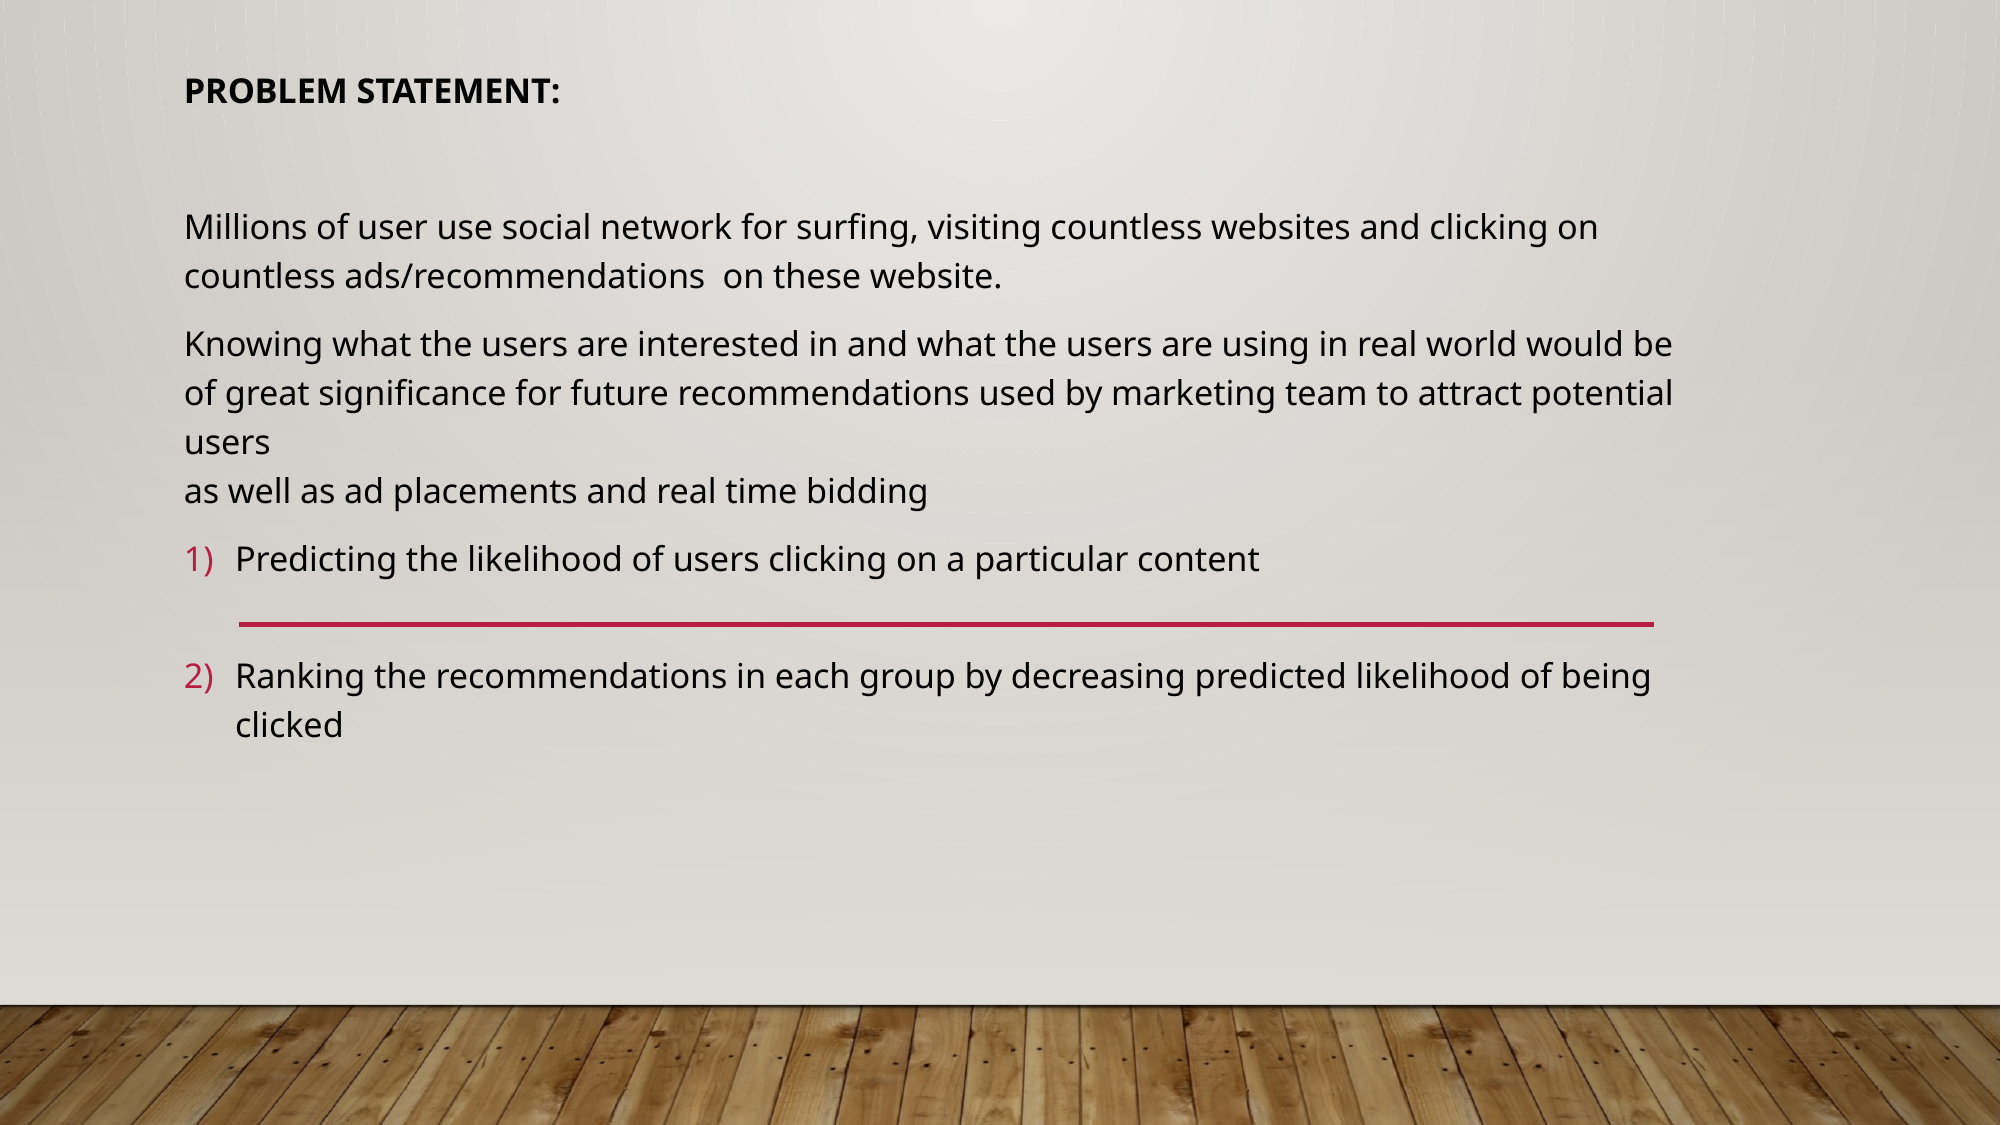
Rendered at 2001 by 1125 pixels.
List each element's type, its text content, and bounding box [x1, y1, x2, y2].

picture [0, 1005, 2000, 1125]
list PROBLEM STATEMENT: Millions of user use social network for surfing, visiting countless websites and clicking on countless ads/recommendations on these website. Knowing what the users are interested in and what the users are using in real world would be of great significance for future recommendations used by marketing team to attract potential users as well as ad placements and real time bidding Predicting the likelihood of users clicking on a particular content Ranking the recommendations in each group by decreasing predicted likelihood of being clicked [169, 46, 1729, 755]
